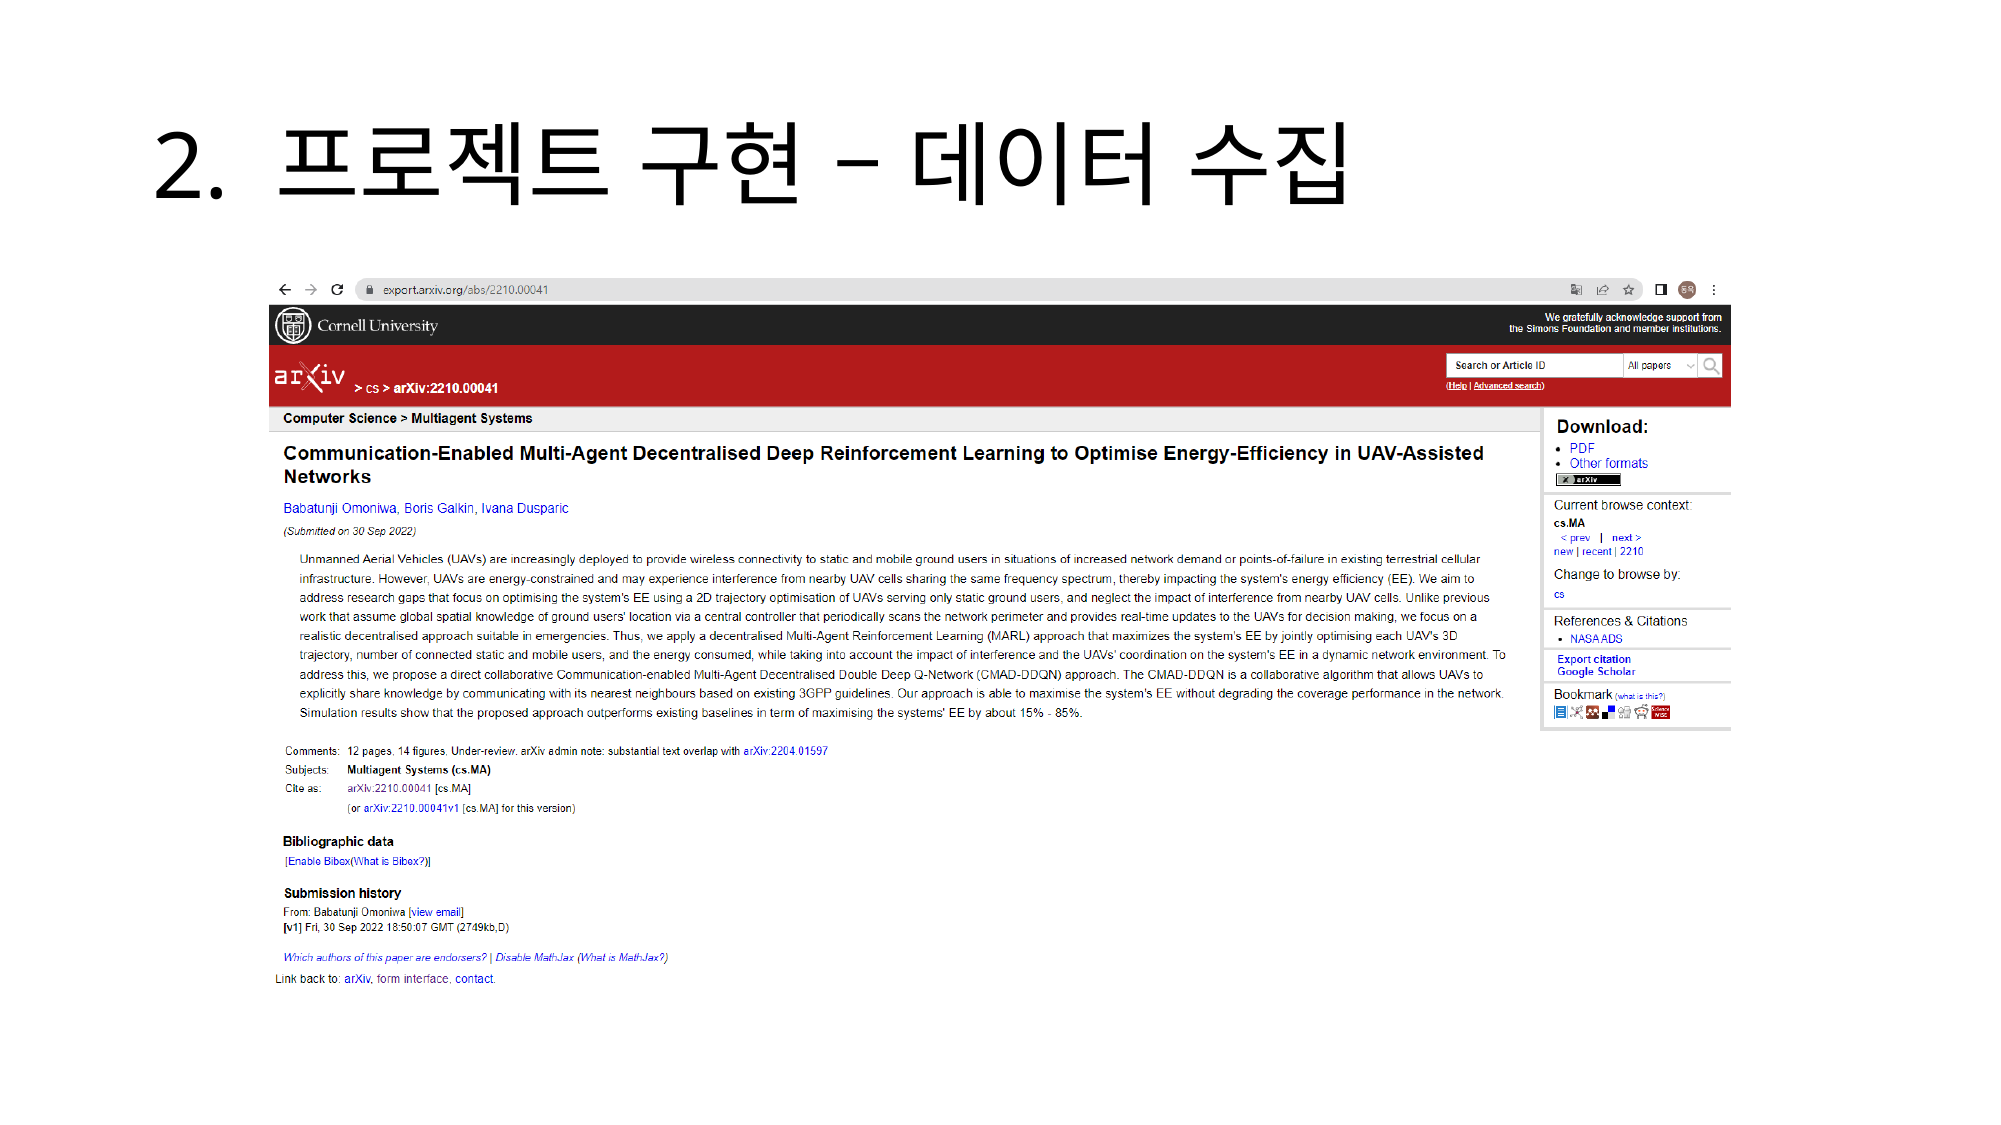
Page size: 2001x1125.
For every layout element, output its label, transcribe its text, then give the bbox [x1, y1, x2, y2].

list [268, 277, 1731, 992]
title 2. 프로젝트 구현 – 데이터 수집 [137, 59, 1863, 278]
